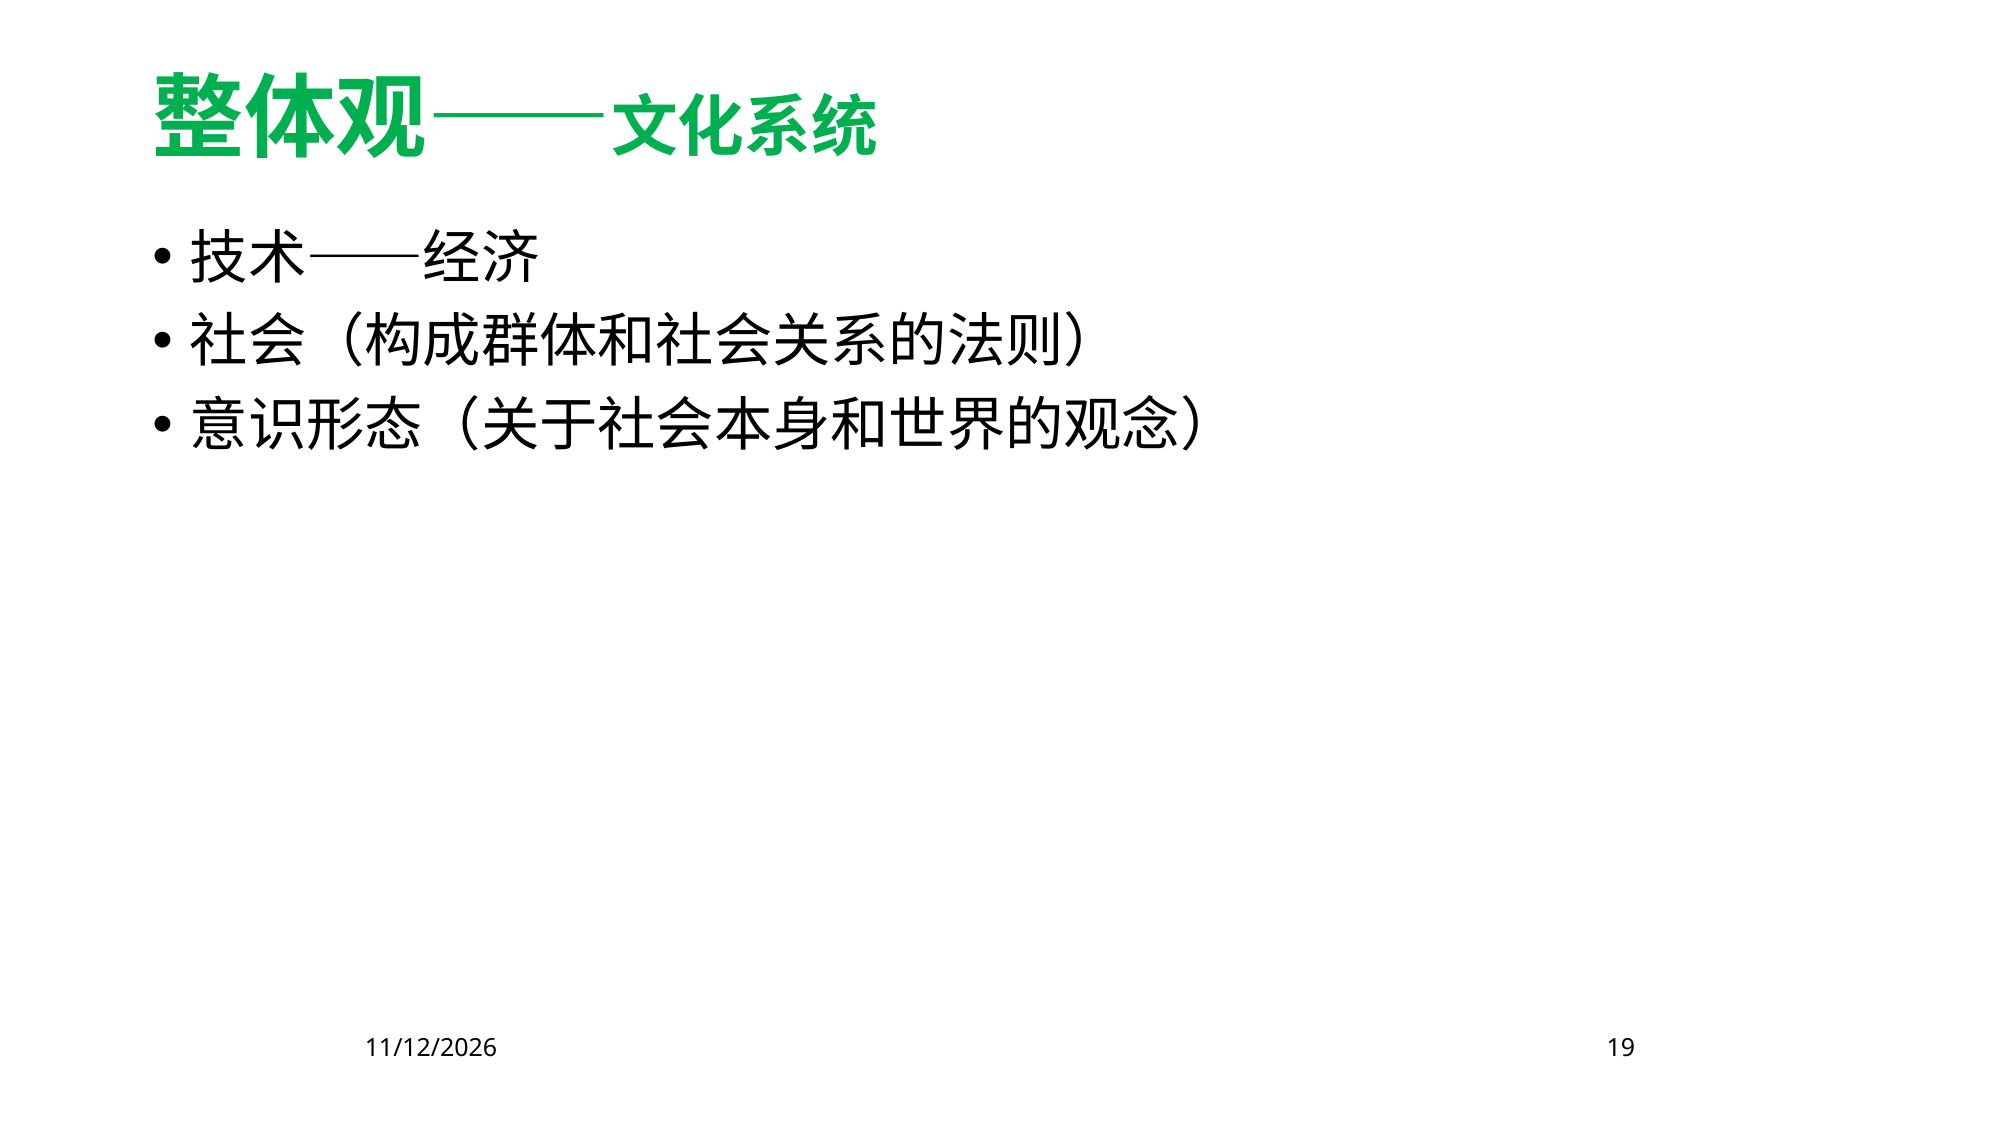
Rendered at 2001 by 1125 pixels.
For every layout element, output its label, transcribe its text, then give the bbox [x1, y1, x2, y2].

title 整体观——文化系统 [137, 59, 1863, 182]
list 技术——经济 社会（构成群体和社会关系的法则） 意识形态（关于社会本身和世界的观念） [137, 220, 1863, 1014]
text_box 19 [1325, 1024, 1650, 1103]
text_box 2023/3/3 [350, 1024, 675, 1103]
